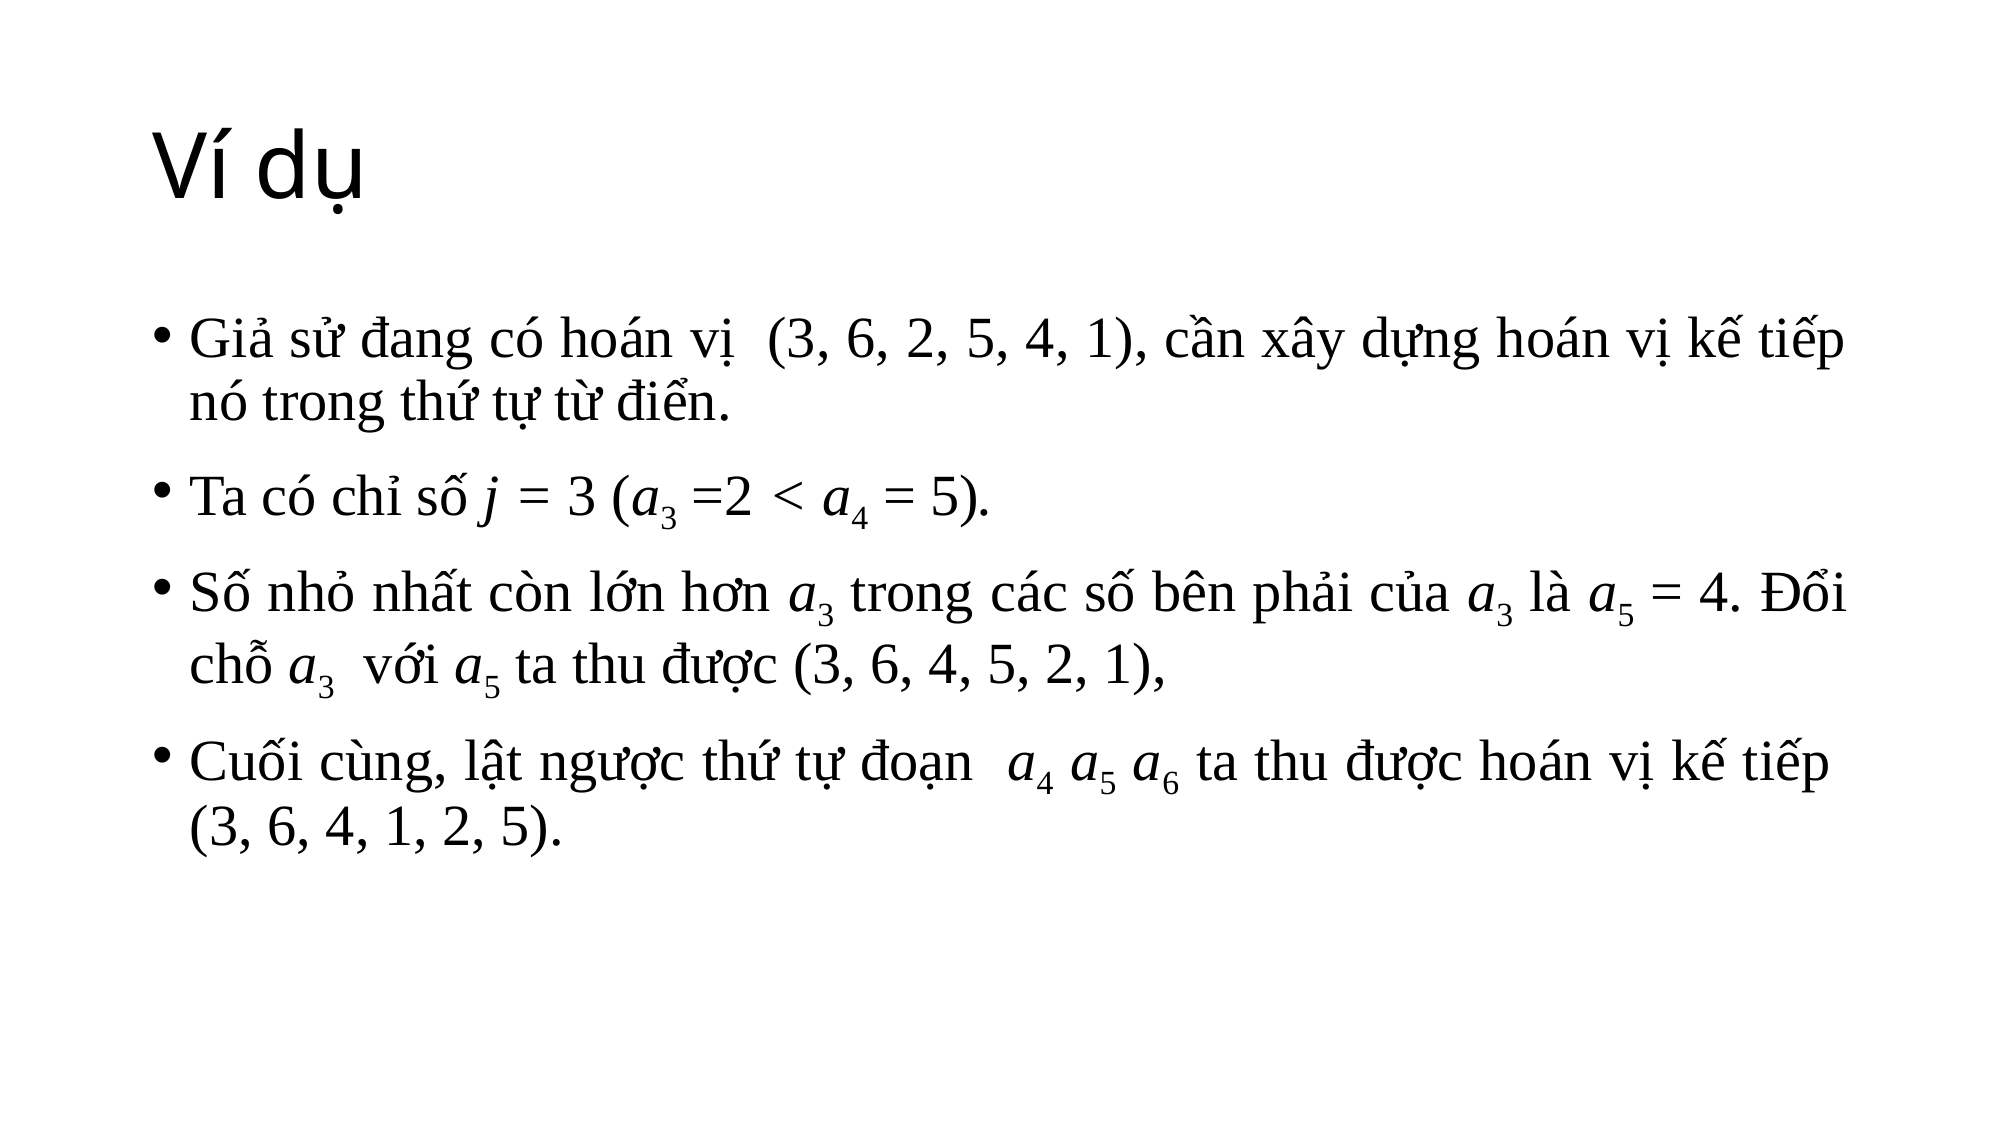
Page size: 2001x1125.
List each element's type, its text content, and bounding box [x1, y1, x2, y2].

title Ví dụ [137, 59, 1863, 278]
list Giả sử đang có hoán vị (3, 6, 2, 5, 4, 1), cần xây dựng hoán vị kế tiếp nó trong thứ tự từ điển. Ta có chỉ số j = 3 (a3 =2 < a4 = 5). Số nhỏ nhất còn lớn hơn a3 trong các số bên phải của a3 là a5 = 4. Đổi chỗ a3 với a5 ta thu được (3, 6, 4, 5, 2, 1), Cuối cùng, lật ngược thứ tự đoạn a4 a5 a6 ta thu được hoán vị kế tiếp (3, 6, 4, 1, 2, 5). [137, 299, 1863, 1014]
